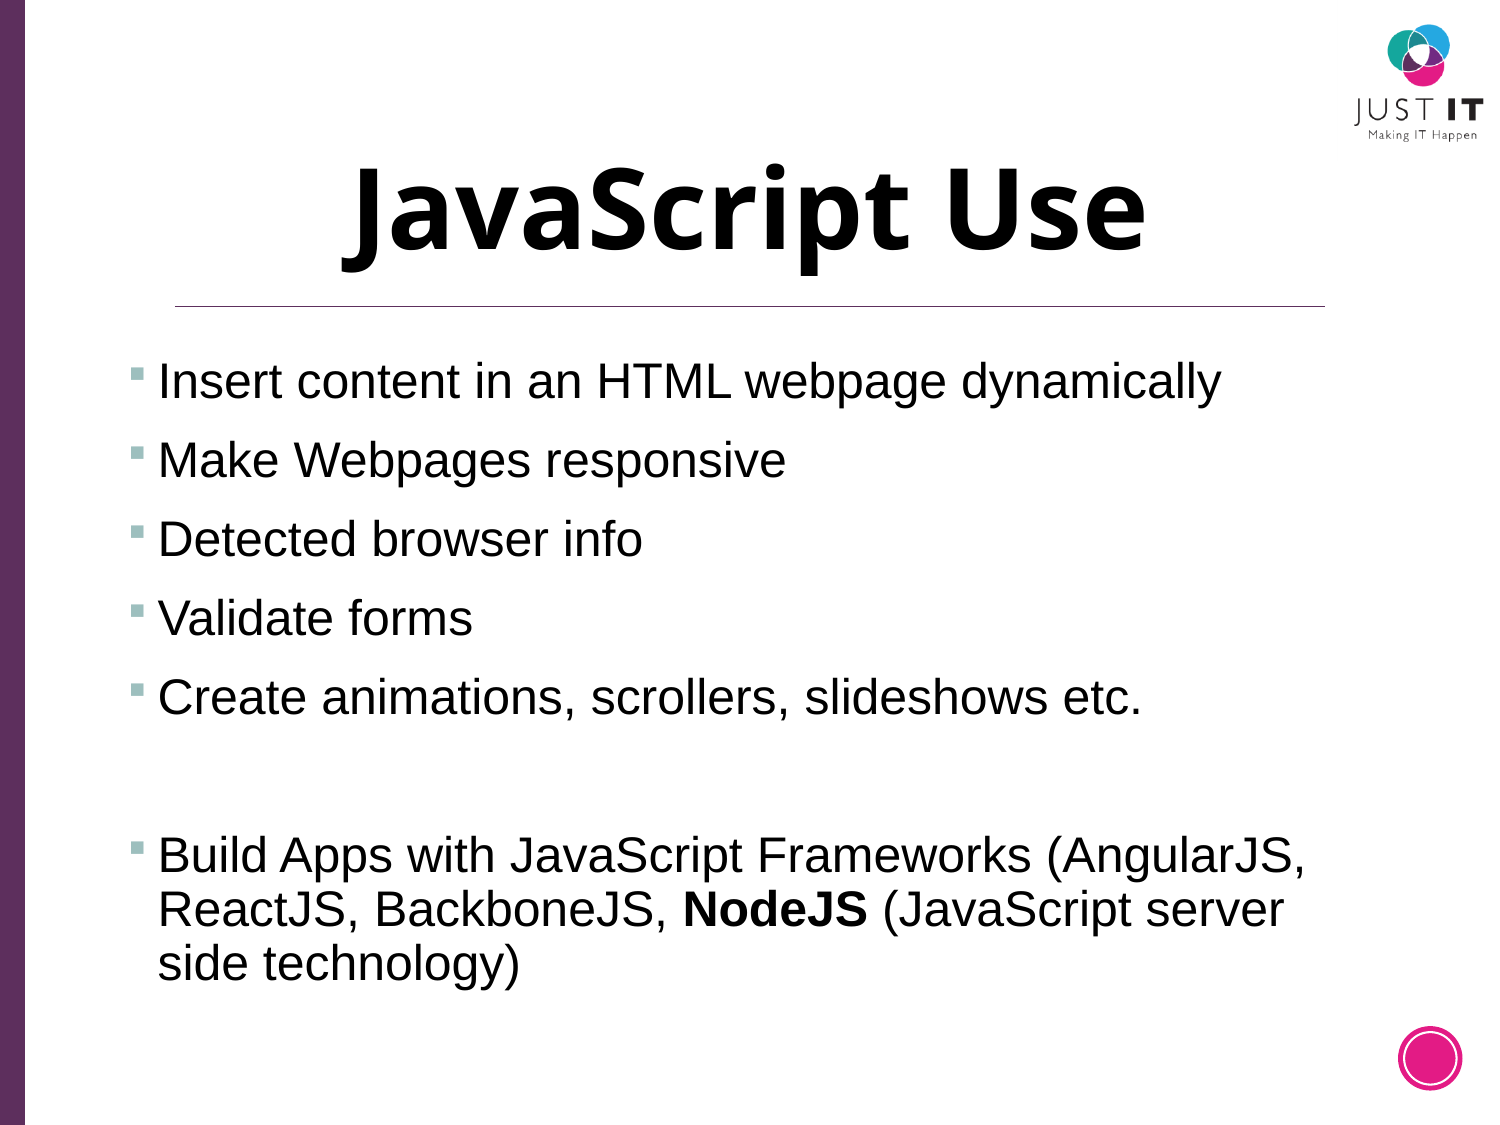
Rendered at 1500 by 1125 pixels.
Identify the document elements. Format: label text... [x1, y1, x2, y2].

picture [1337, 0, 1499, 161]
title JavaScript Use [75, 119, 1425, 307]
list Insert content in an HTML webpage dynamically Make Webpages responsive Detected browser info Validate forms Create animations, scrollers, slideshows etc. Build Apps with JavaScript Frameworks (AngularJS, ReactJS, BackboneJS, NodeJS (JavaScript server side technology) [112, 348, 1388, 1013]
